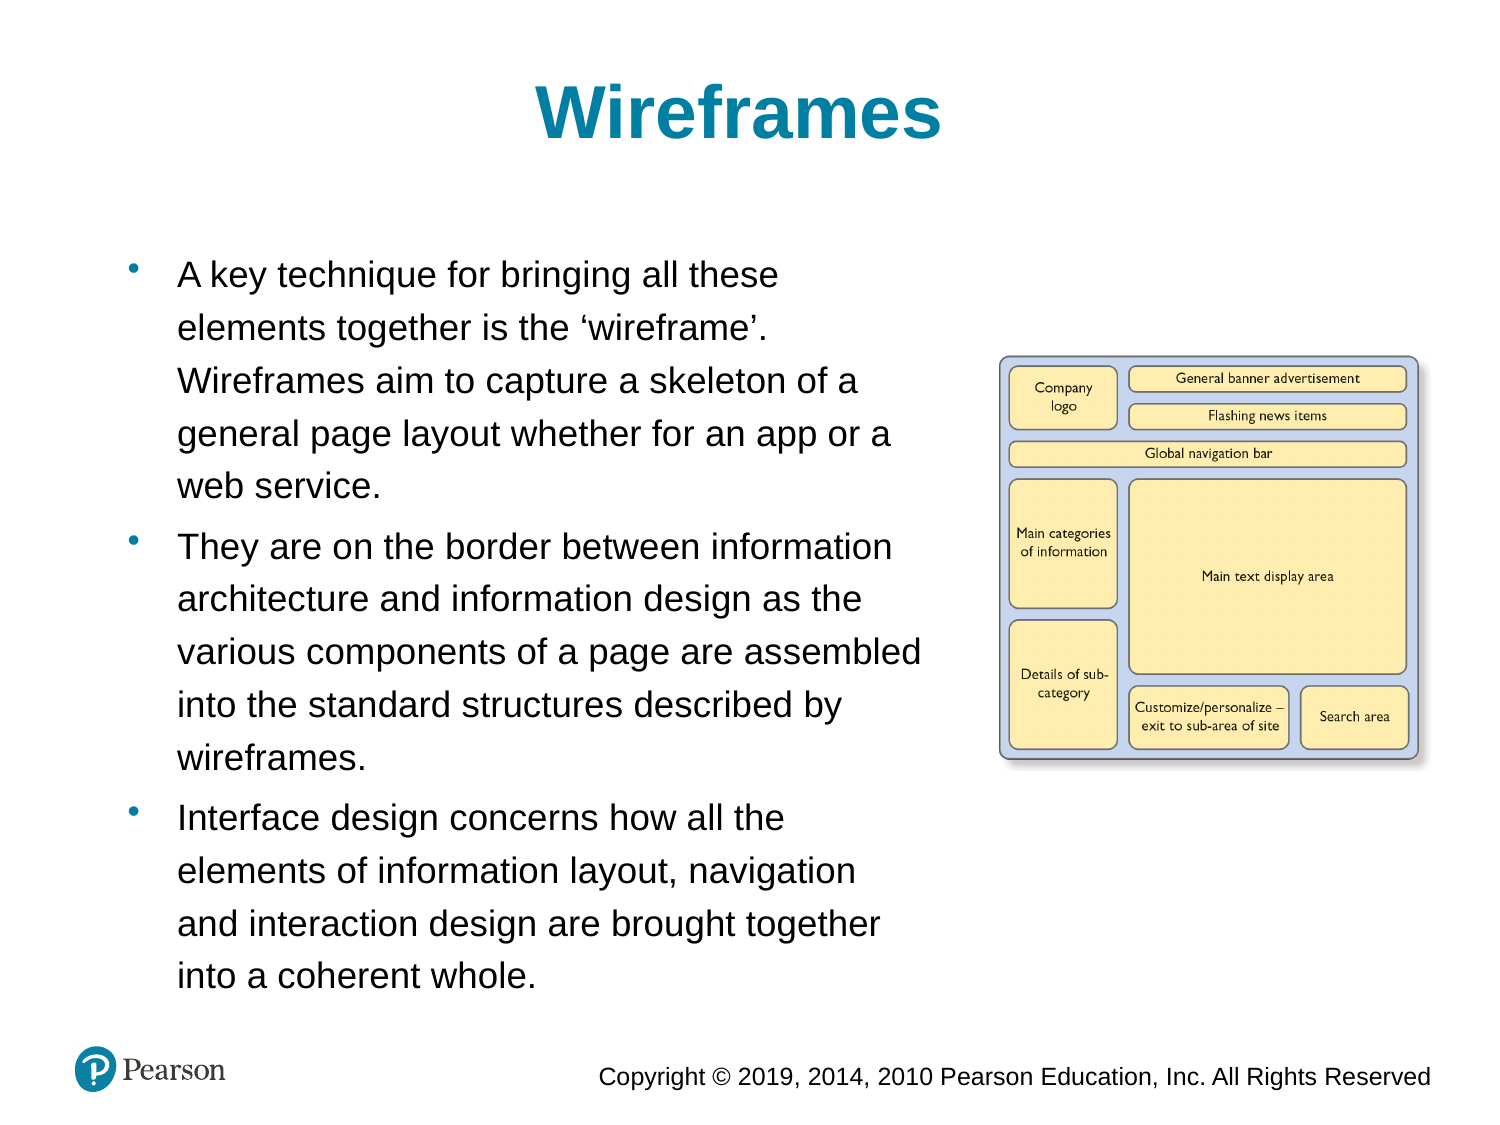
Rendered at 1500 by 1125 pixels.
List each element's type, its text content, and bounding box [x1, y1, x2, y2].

title Wireframes [103, 56, 1397, 160]
picture [996, 348, 1431, 771]
list A key technique for bringing all these elements together is the ‘wireframe’. Wireframes aim to capture a skeleton of a general page layout whether for an app or a web service. They are on the border between information architecture and information design as the various components of a page are assembled into the standard structures described by wireframes. Interface design concerns how all the elements of information layout, navigation and interaction design are brought together into a coherent whole. [112, 234, 941, 1021]
